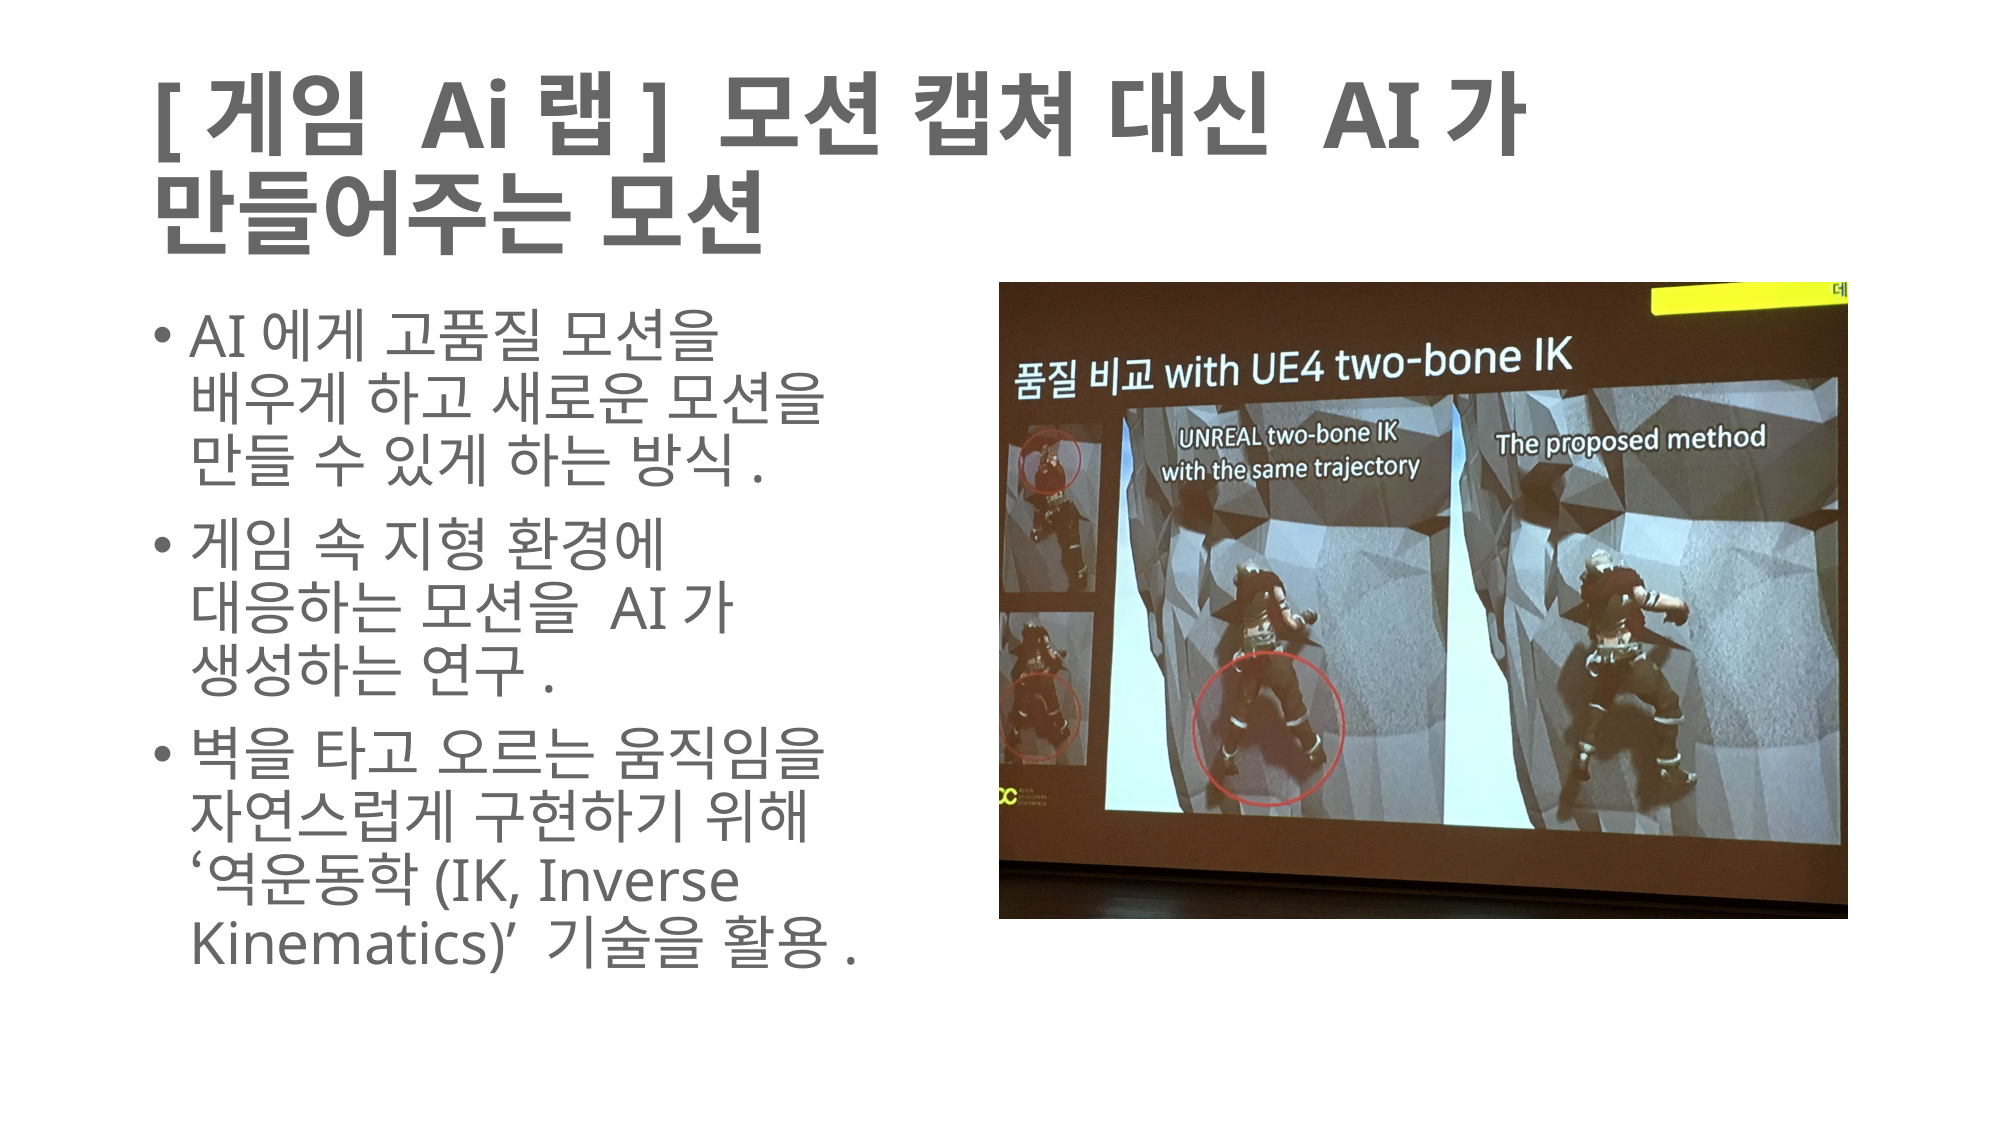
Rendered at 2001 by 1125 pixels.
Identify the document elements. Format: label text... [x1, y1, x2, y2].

title [게임 Ai랩] 모션 캡쳐 대신 AI가 만들어주는 모션 [137, 59, 1863, 278]
picture [999, 282, 1848, 919]
list AI에게 고품질 모션을 배우게 하고 새로운 모션을 만들 수 있게 하는 방식. 게임 속 지형 환경에 대응하는 모션을 AI가 생성하는 연구. 벽을 타고 오르는 움직임을 자연스럽게 구현하기 위해 ‘역운동학(IK, Inverse Kinematics)’ 기술을 활용. [137, 299, 898, 1014]
